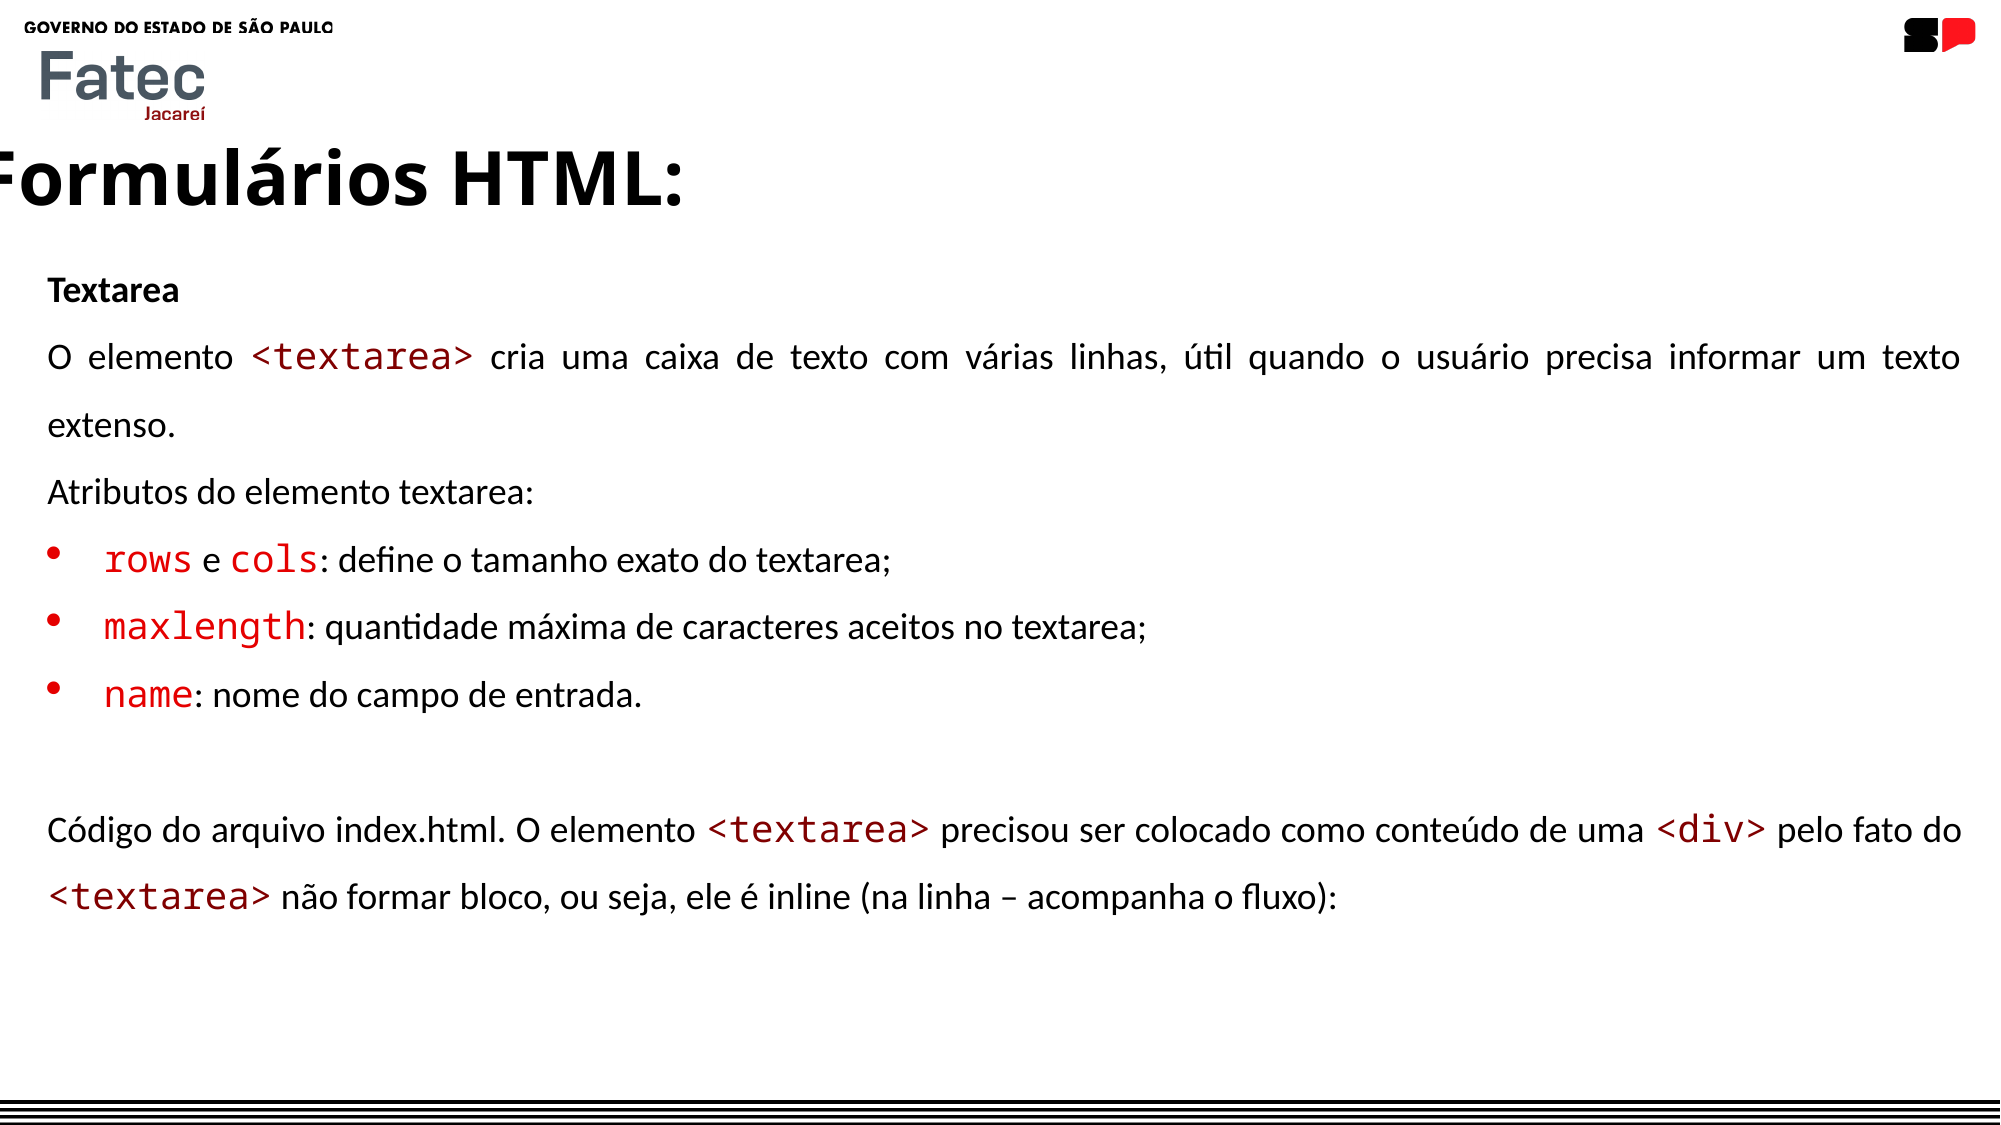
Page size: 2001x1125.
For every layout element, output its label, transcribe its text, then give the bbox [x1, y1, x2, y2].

picture [41, 51, 205, 120]
text_box Textarea O elemento <textarea> cria uma caixa de texto com várias linhas, útil quando o usuário precisa informar um texto extenso. Atributos do elemento textarea: rows e cols: define o tamanho exato do textarea; maxlength: quantidade máxima de caracteres aceitos no textarea; name: nome do campo de entrada. Código do arquivo index.html. O elemento <textarea> precisou ser colocado como conteúdo de uma <div> pelo fato do <textarea> não formar bloco, ou seja, ele é inline (na linha – acompanha o fluxo): [32, 235, 1978, 925]
text_box Formulários HTML: [0, 134, 701, 228]
